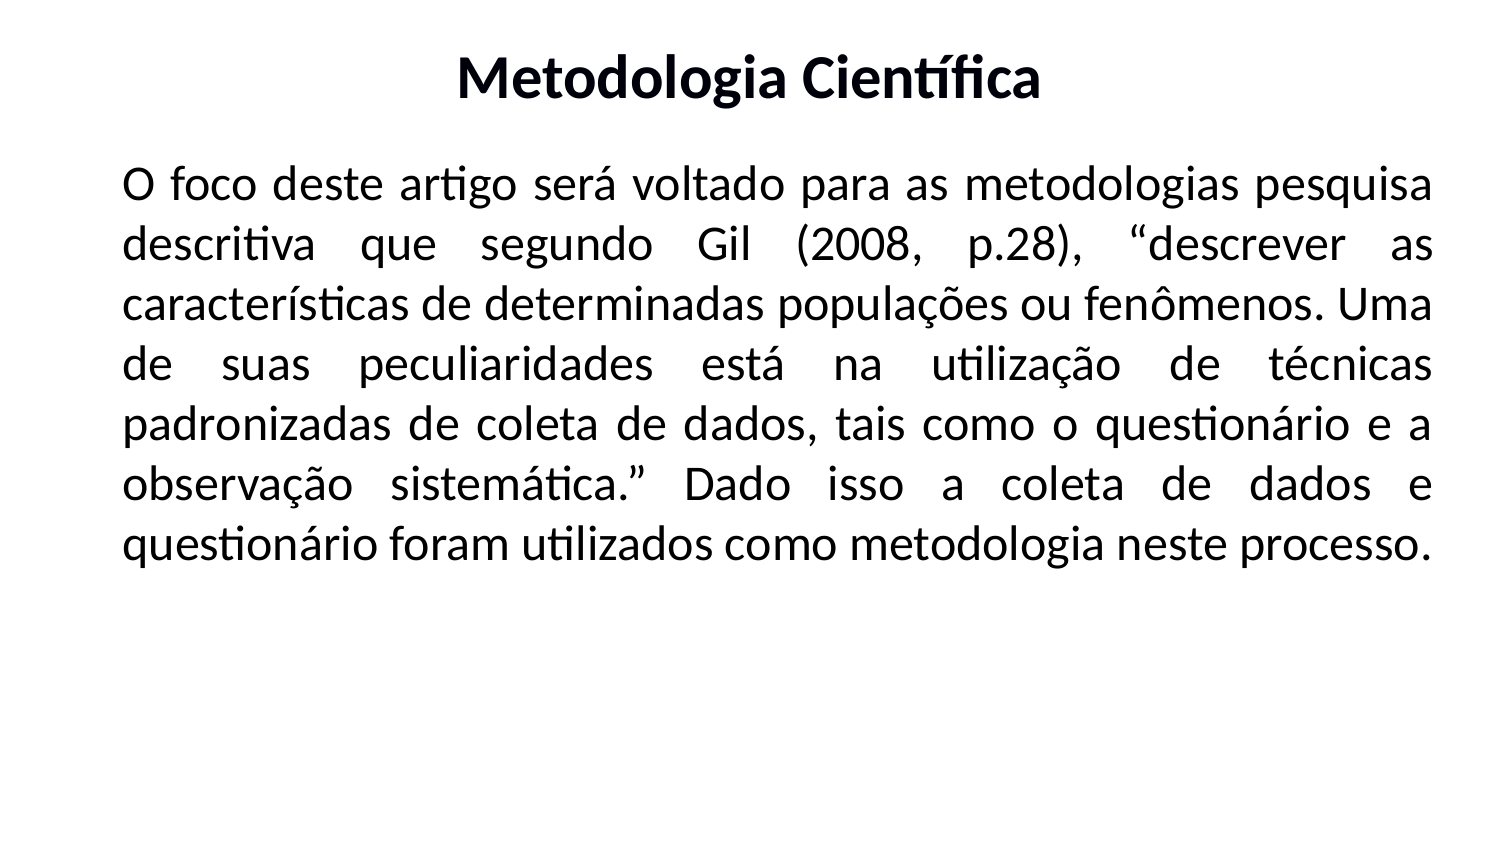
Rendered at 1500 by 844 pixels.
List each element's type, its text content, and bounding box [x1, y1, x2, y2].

list O foco deste artigo será voltado para as metodologias pesquisa descritiva que segundo Gil (2008, p.28), “descrever as características de determinadas populações ou fenômenos. Uma de suas peculiaridades está na utilização de técnicas padronizadas de coleta de dados, tais como o questionário e a observação sistemática.” Dado isso a coleta de dados e questionário foram utilizados como metodologia neste processo. [51, 135, 1449, 827]
title Metodologia Científica [51, 21, 1449, 116]
